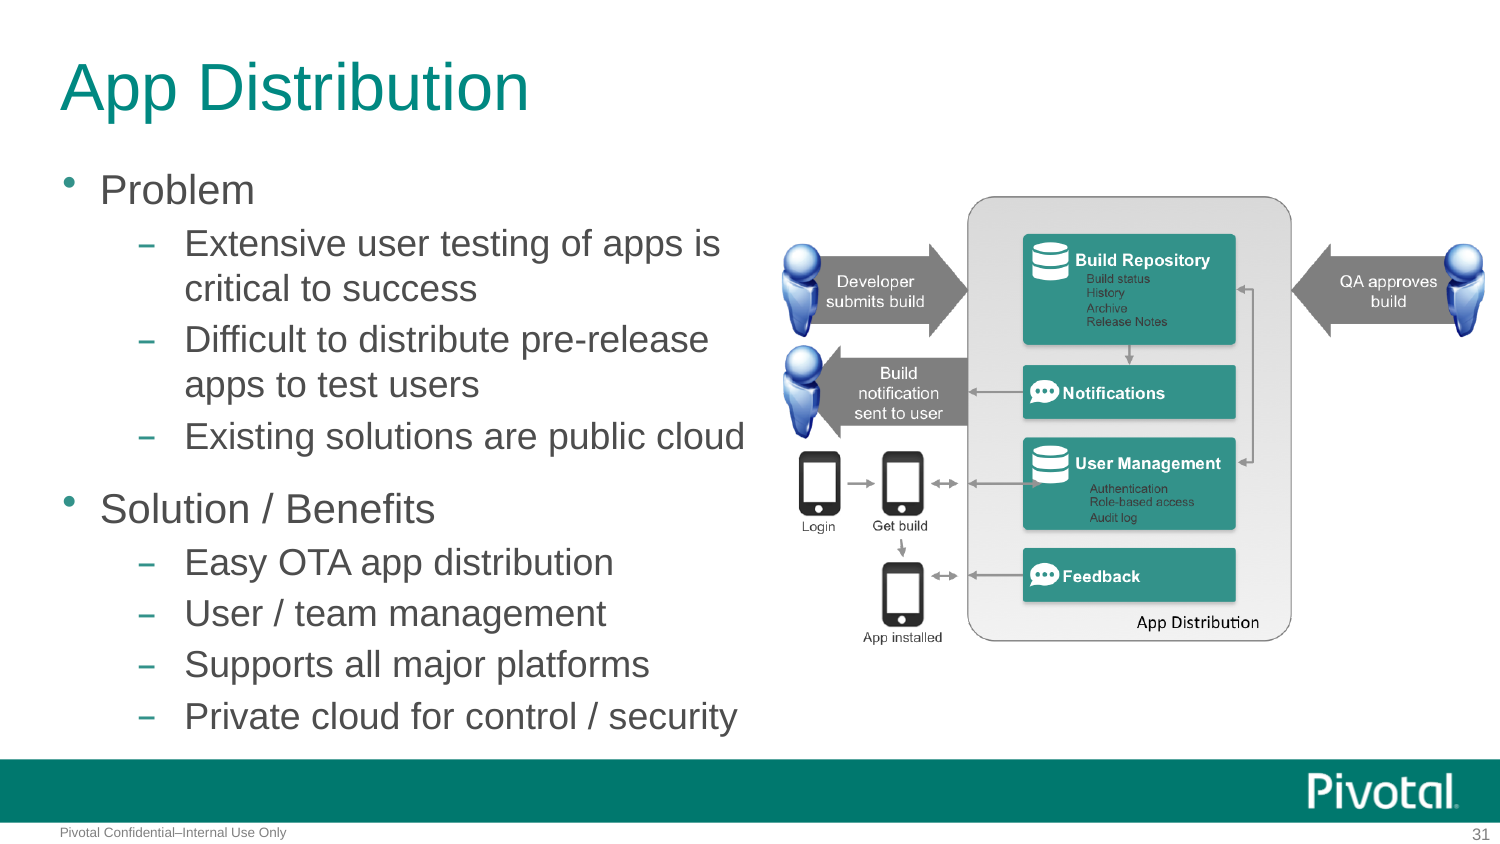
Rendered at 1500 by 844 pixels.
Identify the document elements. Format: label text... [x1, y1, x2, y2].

picture [780, 196, 1485, 650]
title App Distribution [60, 53, 1440, 129]
list Problem Extensive user testing of apps is critical to success Difficult to distribute pre-release apps to test users Existing solutions are public cloud Solution / Benefits Easy OTA app distribution User / team management Supports all major platforms Private cloud for control / security [62, 162, 767, 401]
picture [1300, 761, 1464, 816]
